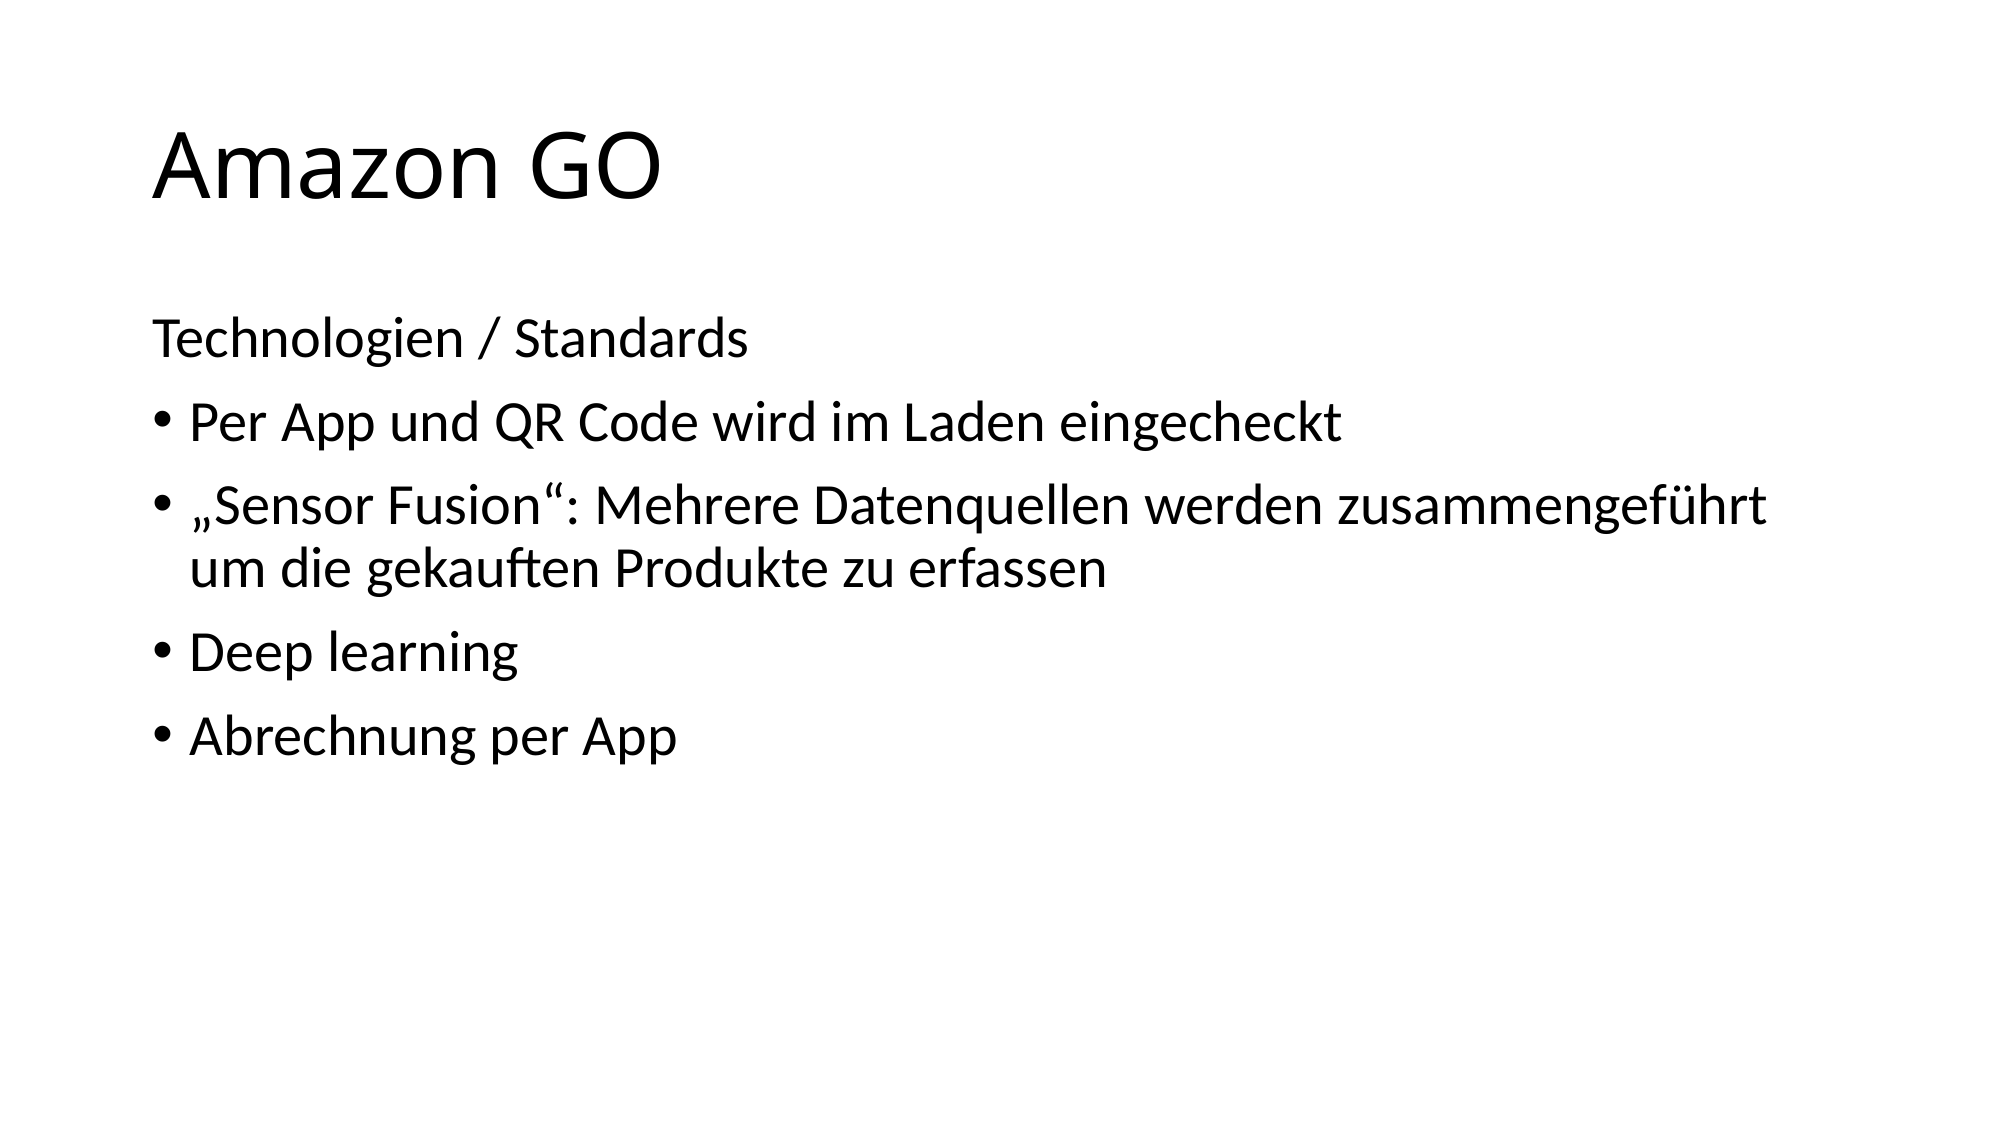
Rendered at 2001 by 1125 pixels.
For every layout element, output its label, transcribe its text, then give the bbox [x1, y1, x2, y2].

list Technologien / Standards Per App und QR Code wird im Laden eingecheckt „Sensor Fusion“: Mehrere Datenquellen werden zusammengeführt um die gekauften Produkte zu erfassen Deep learning Abrechnung per App [137, 299, 1863, 1014]
title Amazon GO [137, 59, 1863, 278]
